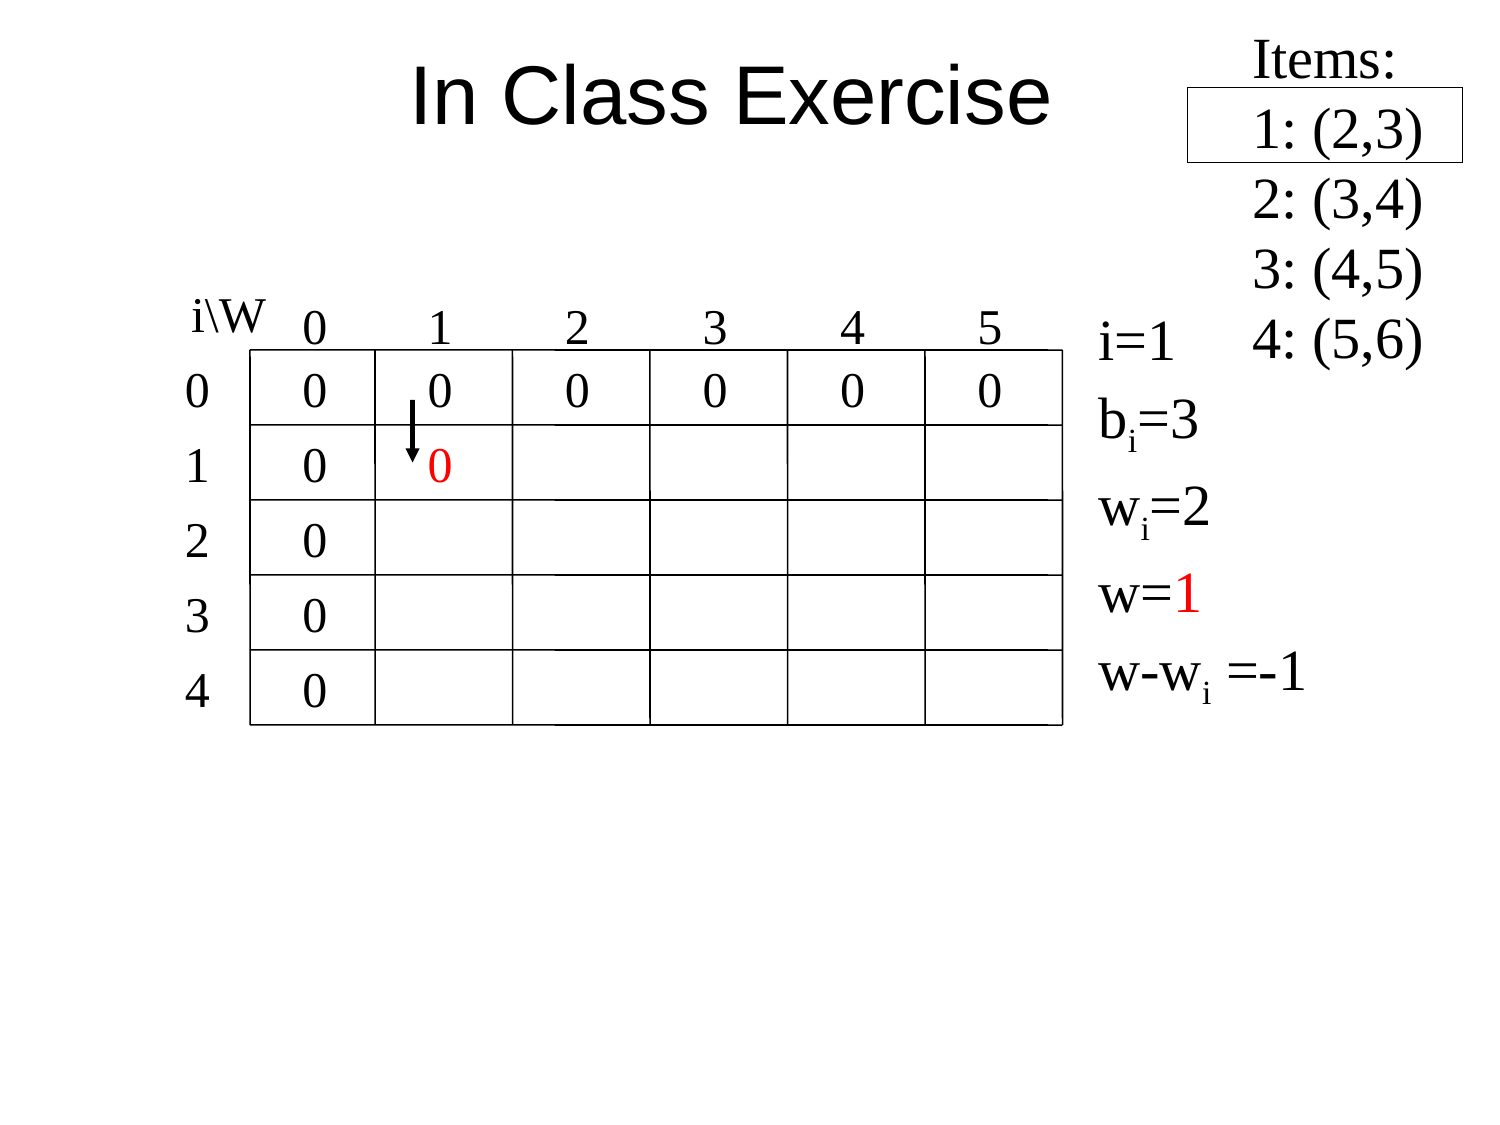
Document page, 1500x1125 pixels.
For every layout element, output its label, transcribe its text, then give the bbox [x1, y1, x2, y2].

text_box 4 [170, 649, 225, 725]
text_box 2 [170, 499, 225, 574]
text_box 1 [412, 287, 468, 363]
text_box Items: 1: (2,3) 2: (3,4) 3: (4,5) 4: (5,6) [1237, 12, 1454, 87]
text_box 0 [962, 363, 1018, 425]
text_box 0 [412, 363, 468, 424]
text_box [406, 399, 419, 463]
text_box 4 [825, 287, 880, 363]
text_box 5 [962, 287, 1018, 363]
text_box 3 [170, 574, 225, 649]
text_box 0 [287, 425, 343, 499]
text_box 2 [550, 287, 605, 363]
text_box 0 [412, 425, 468, 499]
text_box 0 [287, 574, 343, 649]
text_box 0 [825, 363, 880, 425]
text_box 0 [287, 287, 343, 363]
text_box 1 [170, 424, 225, 499]
text_box 0 [287, 649, 343, 725]
text_box 0 [550, 363, 605, 424]
text_box i\W [172, 274, 285, 350]
text_box 3 [687, 287, 743, 363]
text_box Items: 1: (2,3) 2: (3,4) 3: (4,5) 4: (5,6) [1237, 163, 1454, 378]
title In Class Exercise [55, 16, 1407, 166]
text_box 0 [287, 499, 343, 574]
text_box i=1 bi=3 wi=2 w=1 w-wi =-1 [1083, 287, 1325, 719]
text_box 0 [687, 363, 743, 424]
text_box 0 [170, 349, 225, 424]
text_box 0 [287, 363, 343, 424]
text_box [1407, 87, 1463, 163]
